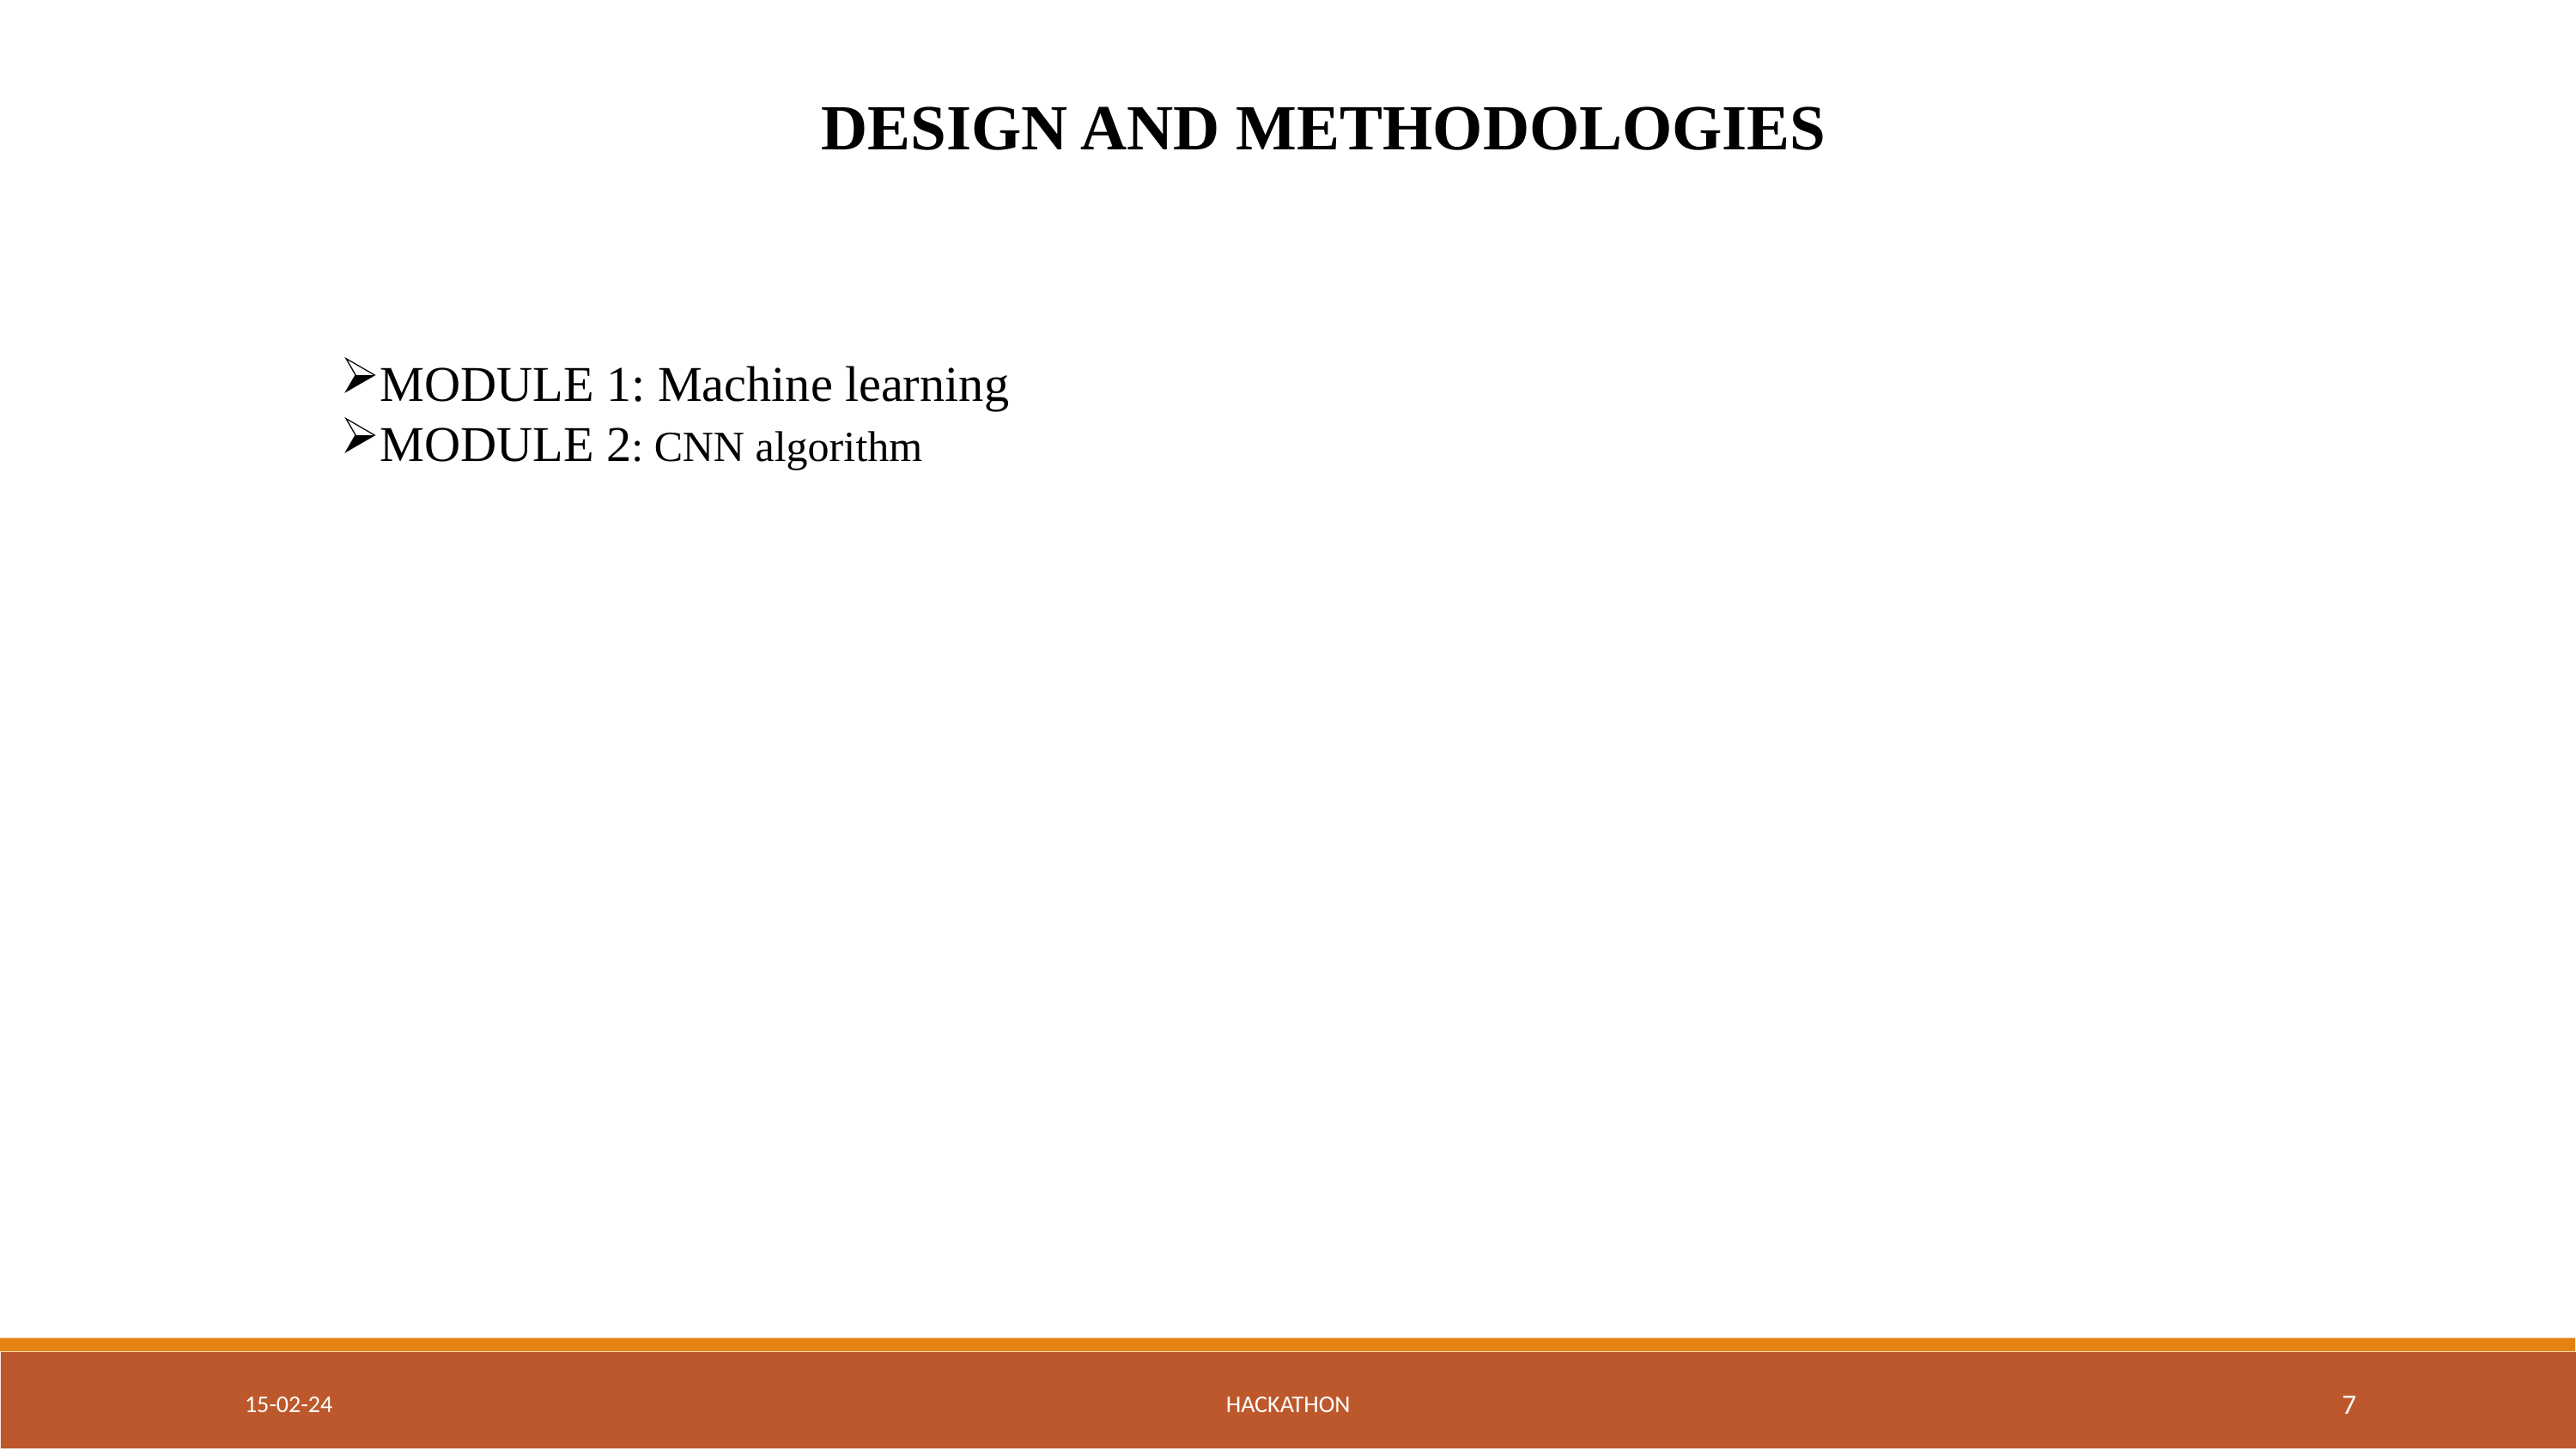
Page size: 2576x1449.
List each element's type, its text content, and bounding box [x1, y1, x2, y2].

text_box DESIGN AND METHODOLOGIES [744, 39, 1840, 169]
text_box MODULE 1: Machine learning MODULE 2: CNN algorithm [327, 345, 2228, 478]
slide_number 7 [2092, 1364, 2369, 1442]
footer HACKATHON [779, 1364, 1798, 1442]
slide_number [232, 1364, 755, 1442]
